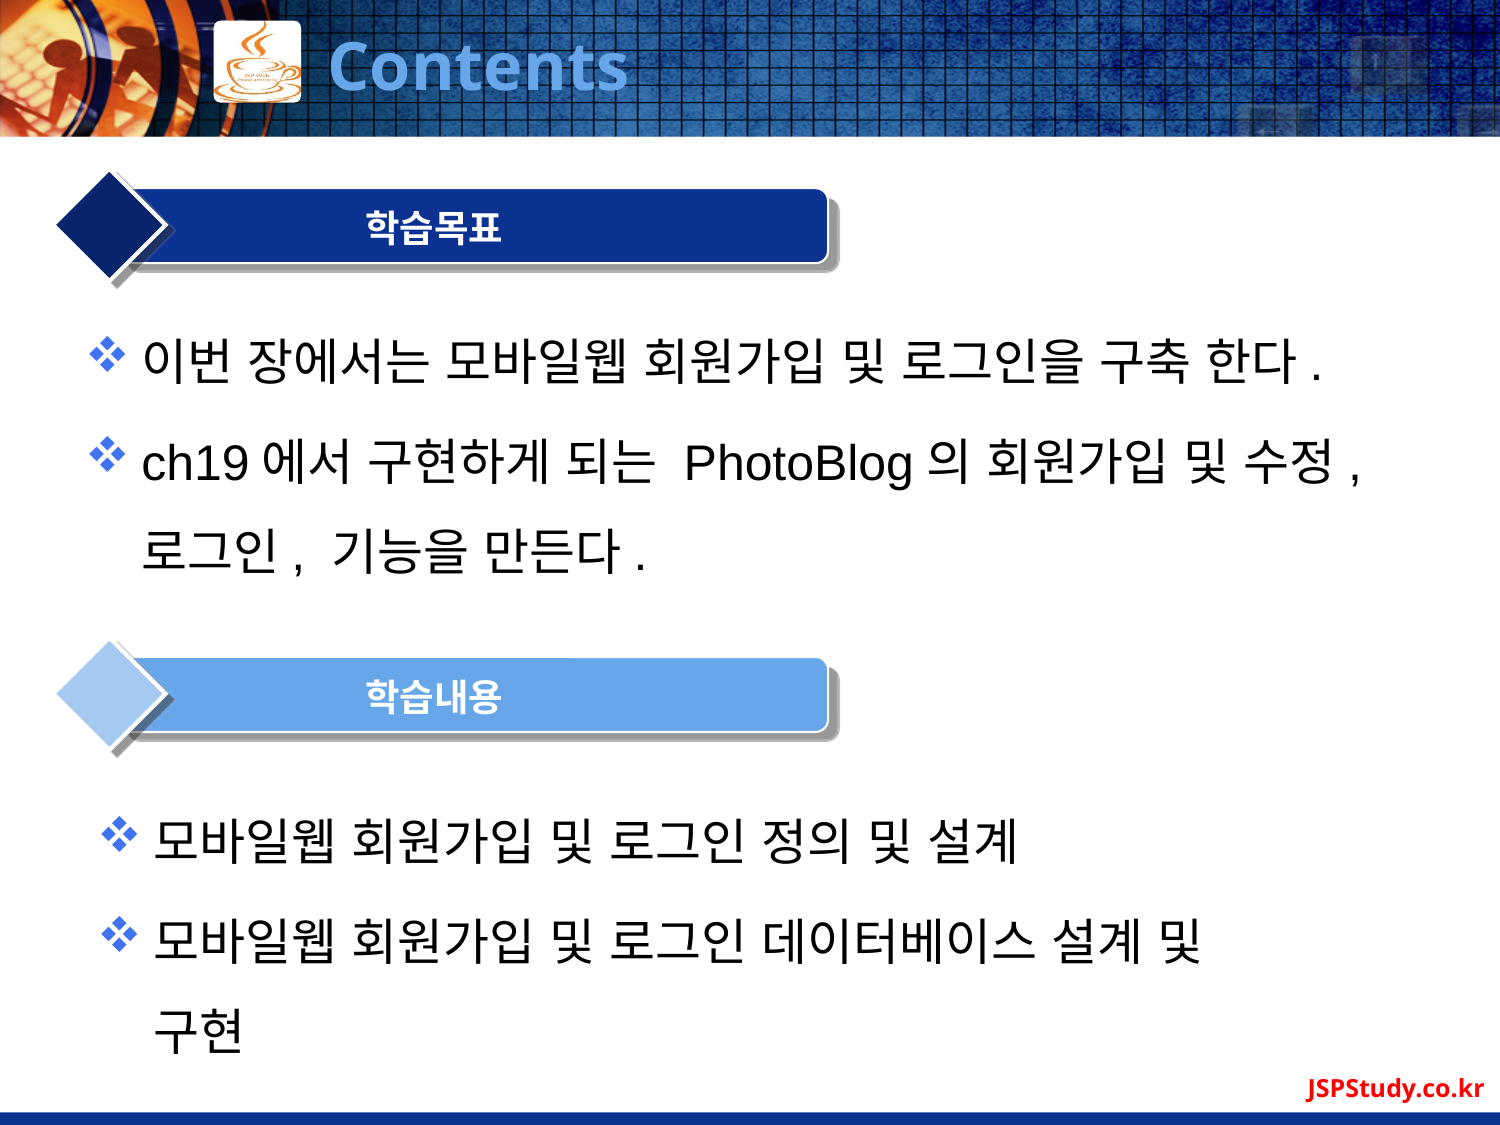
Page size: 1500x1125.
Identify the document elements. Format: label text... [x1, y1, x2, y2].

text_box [52, 637, 829, 751]
title Contents [312, 17, 1388, 111]
footer JSPStudy.co.kr [1024, 1064, 1500, 1118]
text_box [52, 168, 829, 282]
text_box 이번 장에서는 모바일웹 회원가입 및 로그인을 구축 한다. ch19에서 구현하게 되는 PhotoBlog의 회원가입 및 수정, 로그인, 기능을 만든다. [70, 292, 1407, 586]
text_box 모바일웹 회원가입 및 로그인 정의 및 설계 모바일웹 회원가입 및 로그인 데이터베이스 설계 및 구현 [82, 773, 1289, 1043]
picture [0, 0, 1500, 138]
